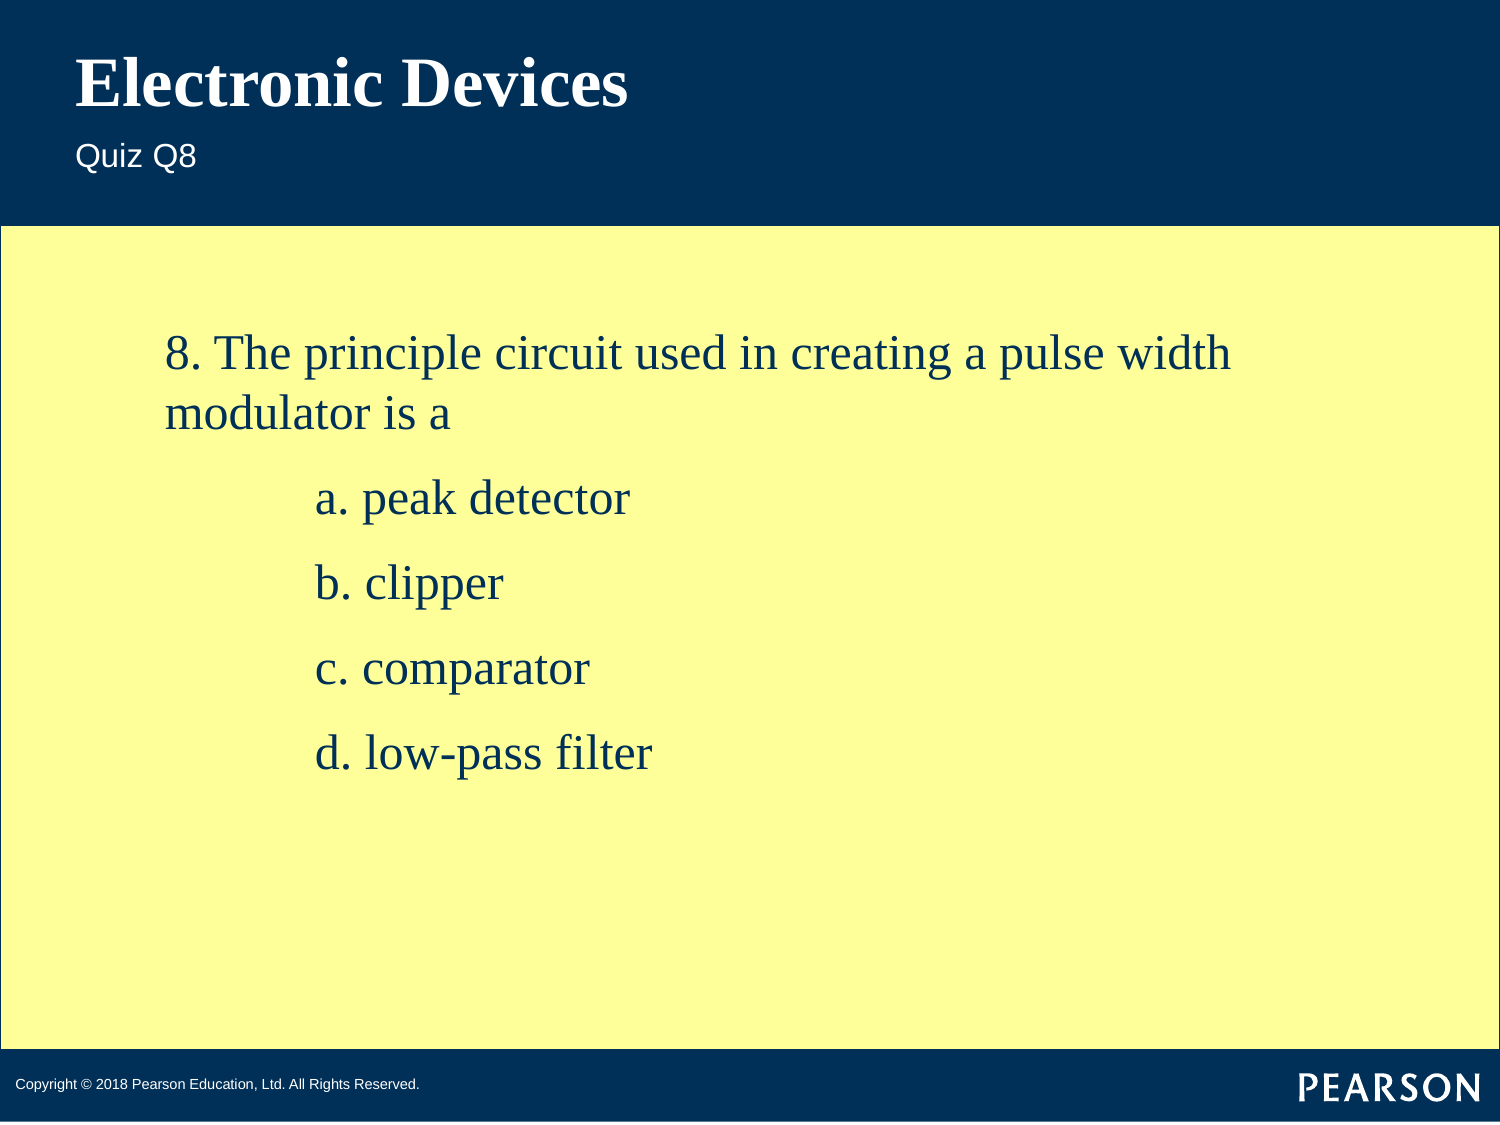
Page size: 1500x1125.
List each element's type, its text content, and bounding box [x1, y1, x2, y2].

text_box [0, 224, 1500, 1050]
list Quiz Q8 [75, 133, 1425, 200]
text_box 8. The principle circuit used in creating a pulse width modulator is a a. peak detector b. clipper c. comparator d. low-pass filter [149, 312, 1275, 788]
title Electronic Devices [75, 35, 1425, 133]
